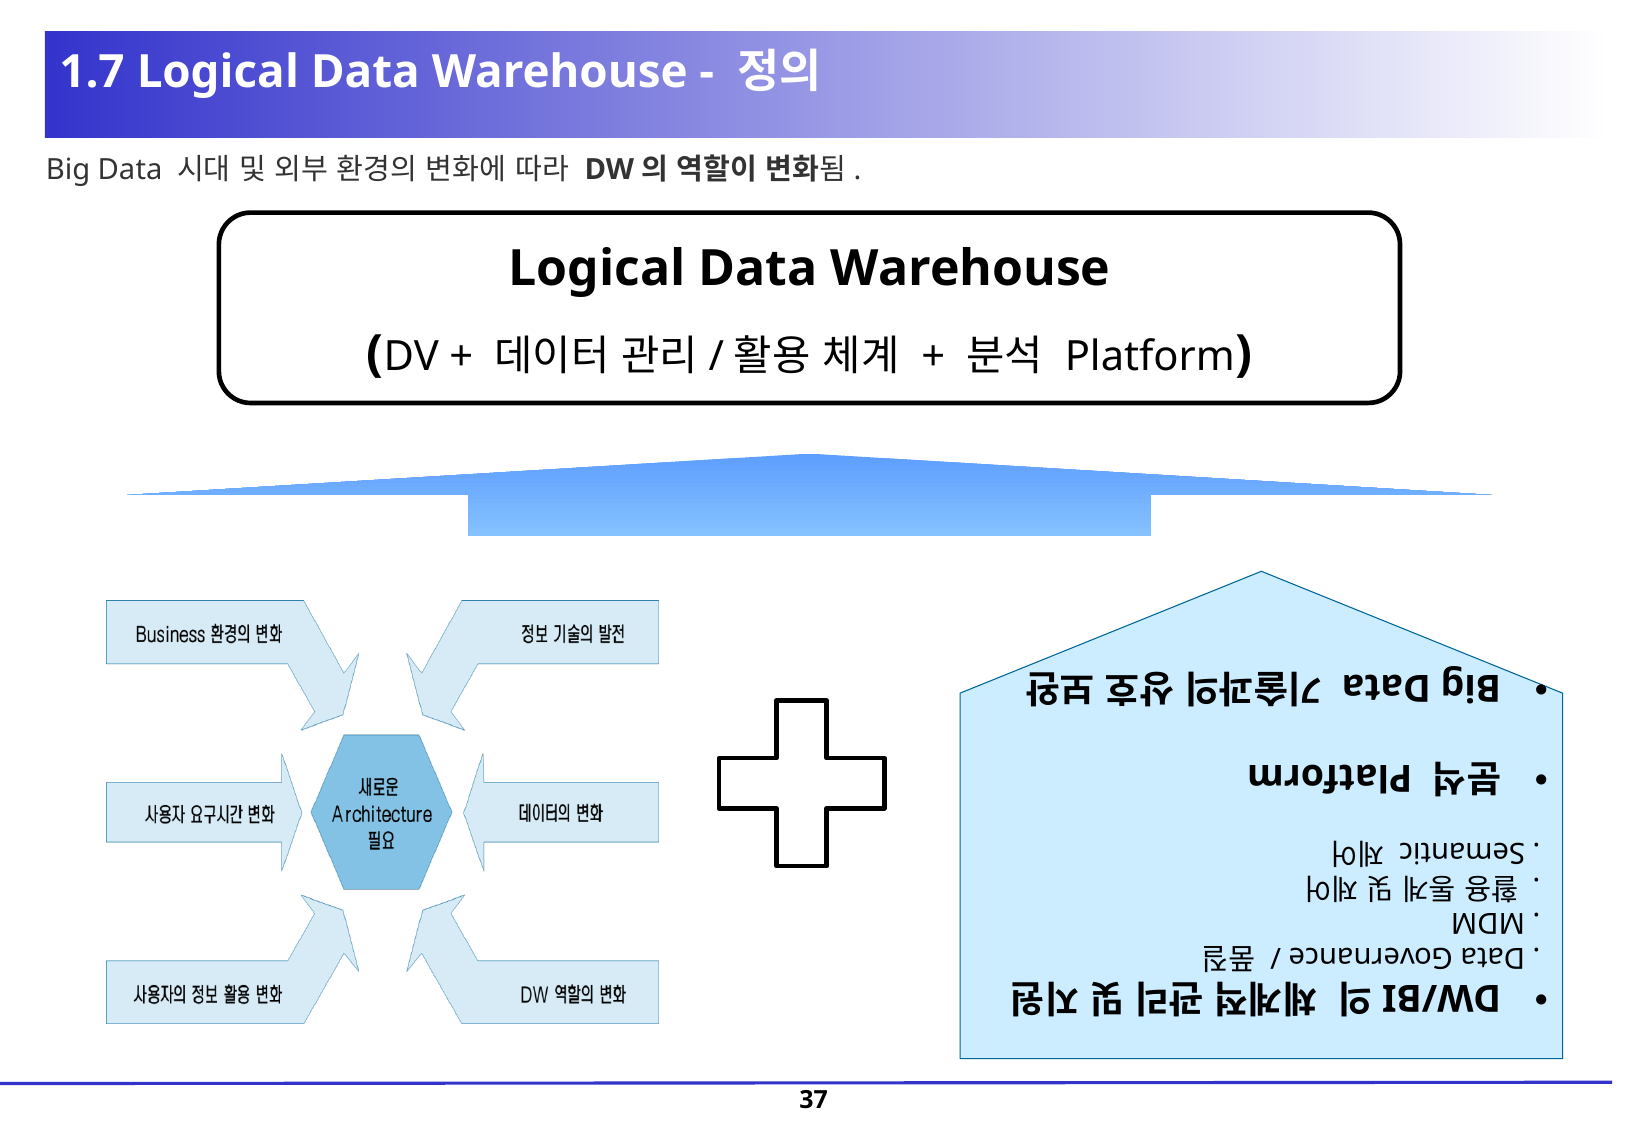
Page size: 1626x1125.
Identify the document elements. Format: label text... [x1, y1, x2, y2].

text_box DW/BI의 체계적 관리 및 지원 . Data Governance / 품질 . MDM . 활용 통계 및 제어 . Semantic 제어 분석 Platform Big Data 기술과의 상호 보완 [960, 571, 1563, 1059]
title 1.7 Logical Data Warehouse - 정의 [44, 32, 1056, 105]
text_box [718, 700, 885, 866]
text_box Logical Data Warehouse (DV + 데이터 관리/활용 체계 + 분석 Platform) [218, 212, 1401, 403]
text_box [830, 105, 835, 137]
picture [106, 600, 660, 1024]
text_box Big Data 시대 및 외부 환경의 변화에 따라 DW의 역할이 변화됨. [45, 149, 1594, 305]
text_box [127, 453, 1492, 537]
